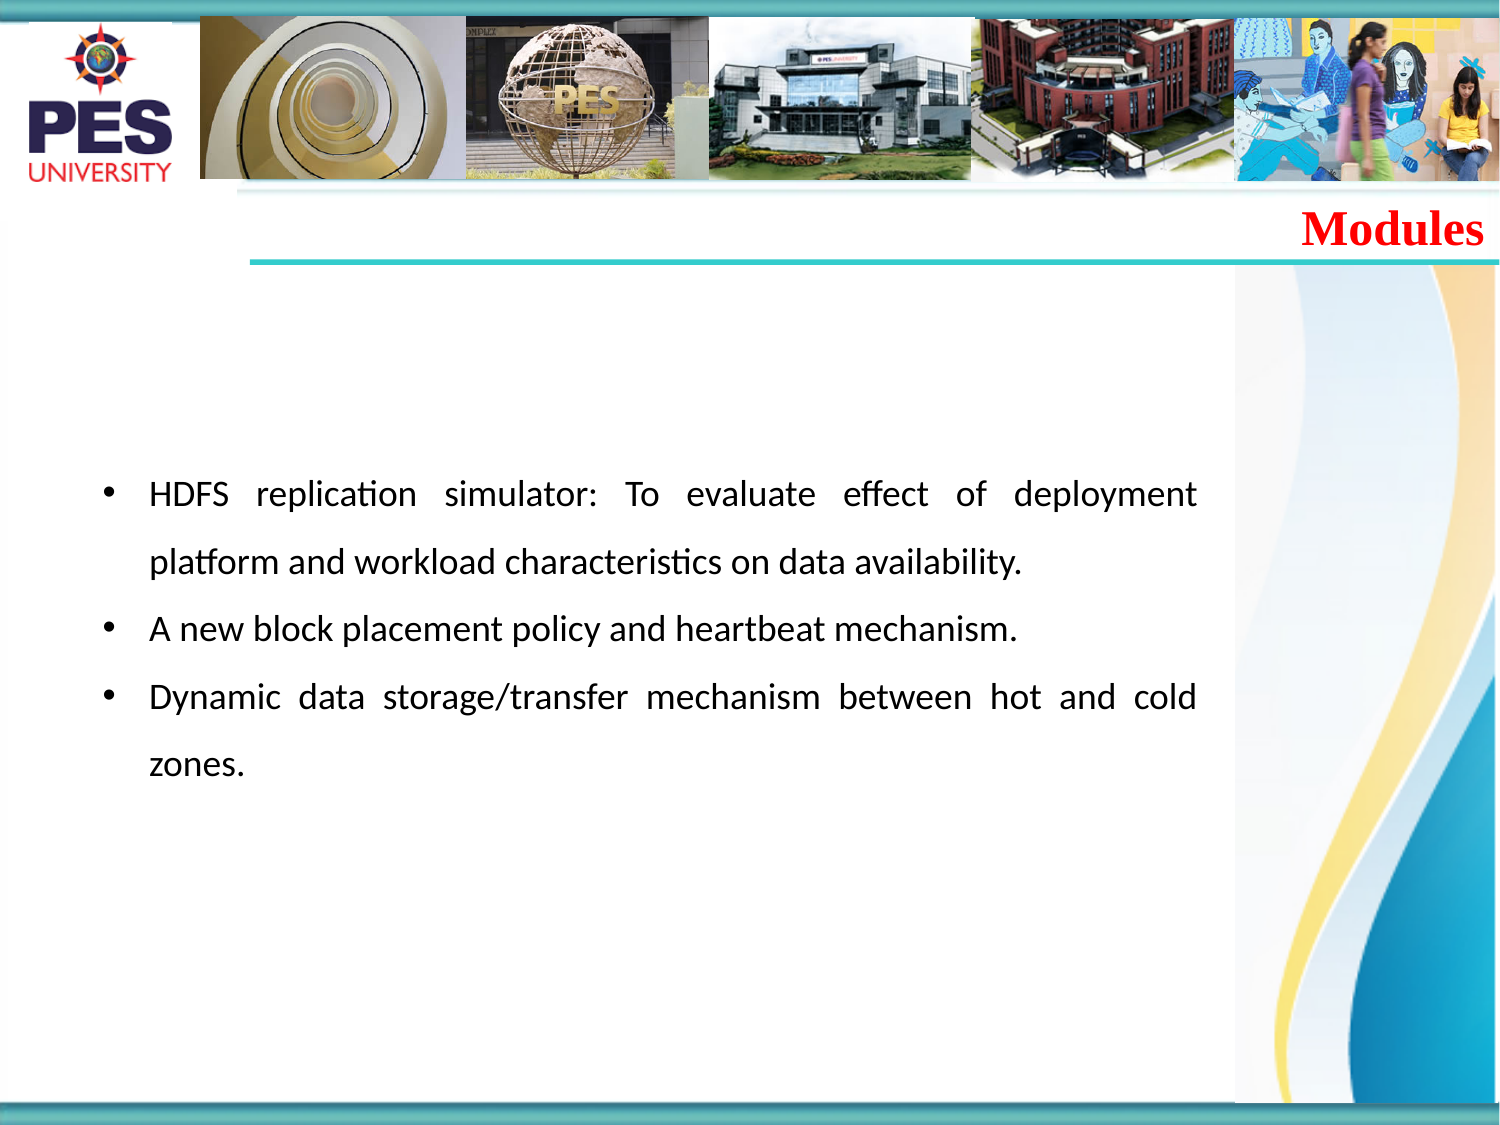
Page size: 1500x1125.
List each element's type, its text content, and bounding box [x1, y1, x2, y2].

picture [0, 0, 1500, 187]
text_box Modules [224, 187, 1500, 263]
picture [0, 222, 1500, 1125]
text_box HDFS replication simulator: To evaluate effect of deployment platform and workload characteristics on data availability. A new block placement policy and heartbeat mechanism. Dynamic data storage/transfer mechanism between hot and cold zones. [87, 439, 1213, 1075]
